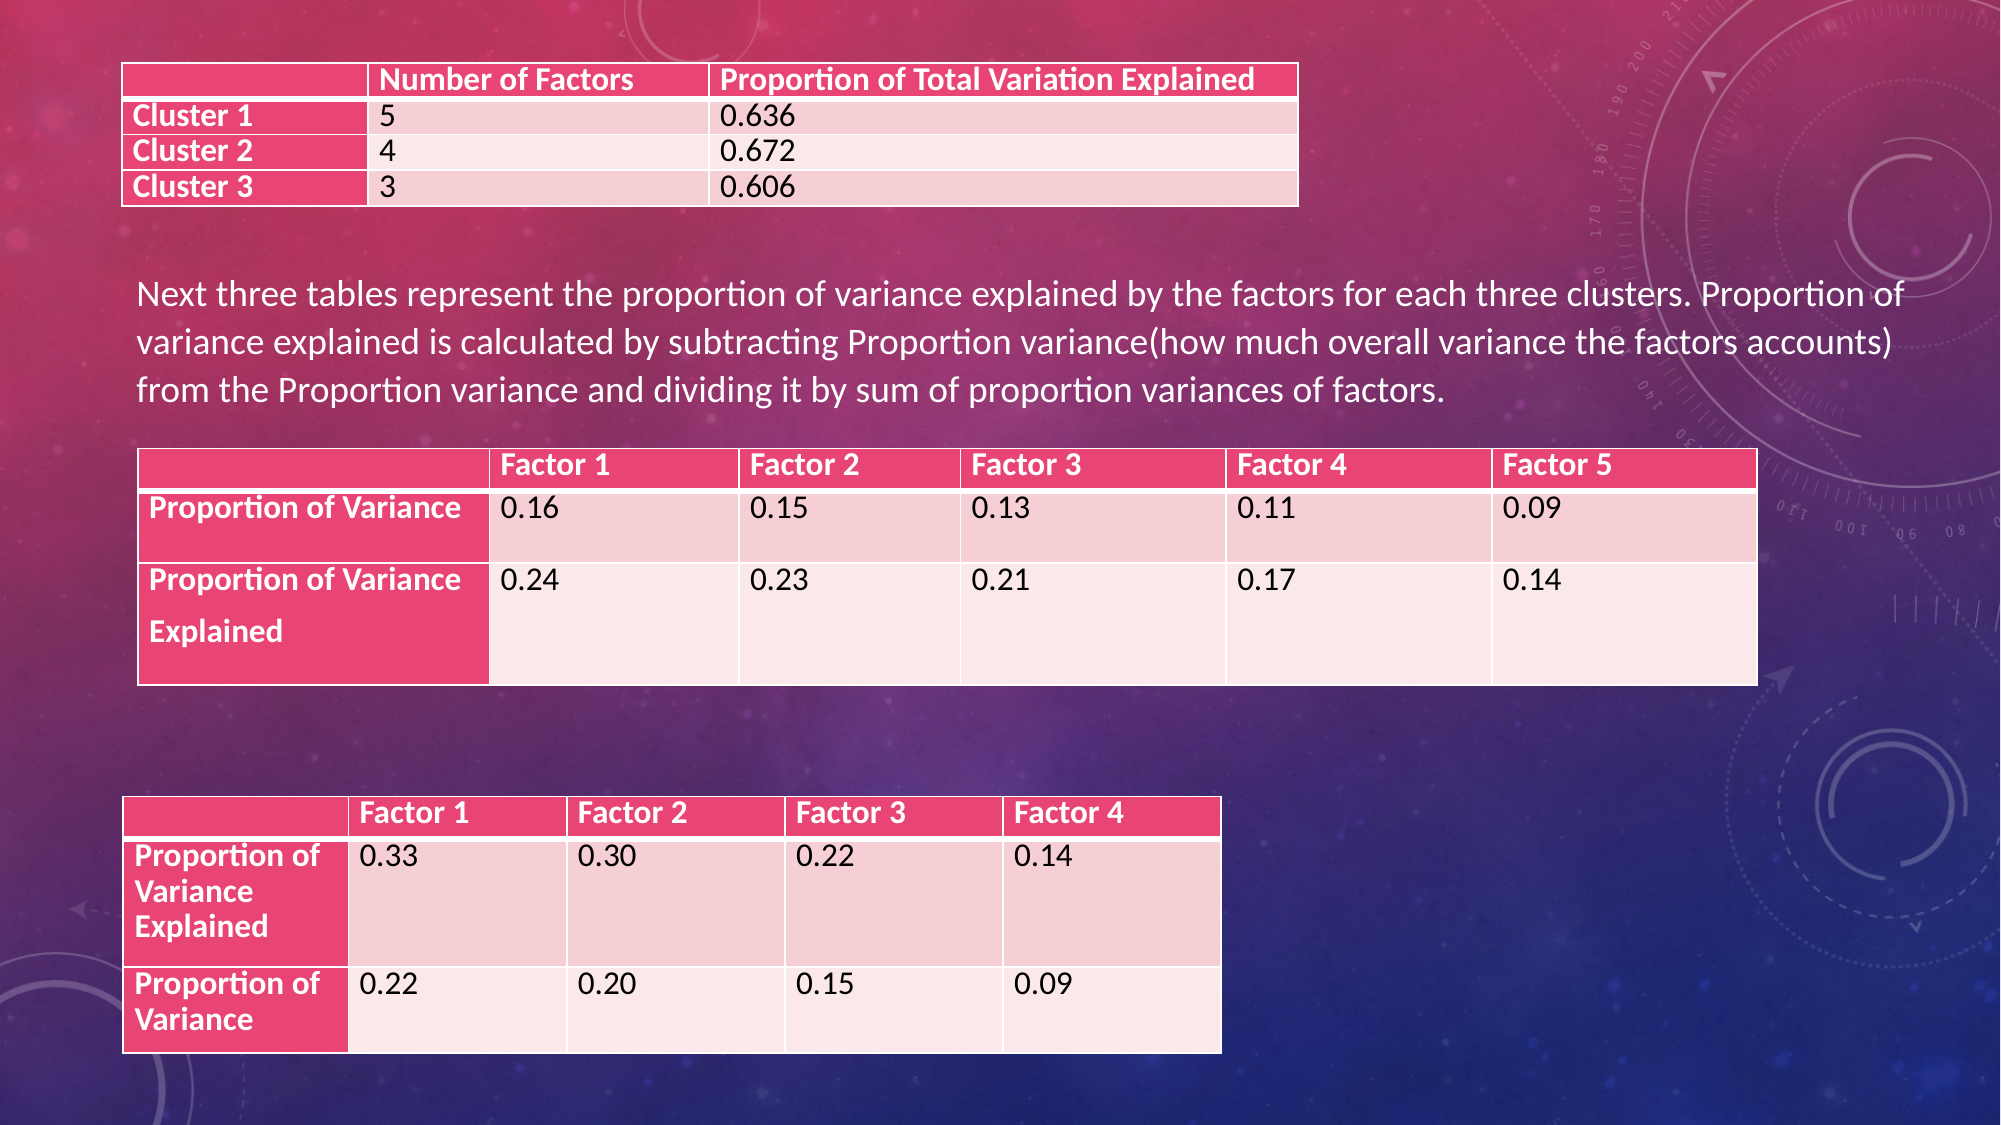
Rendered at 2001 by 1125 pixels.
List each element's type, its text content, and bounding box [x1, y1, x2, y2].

table_cell 0.11 [1227, 494, 1491, 562]
table_cell 4 [369, 135, 708, 169]
table_cell Proportion of Variance Explained [124, 842, 348, 966]
table_cell 0.16 [490, 494, 738, 562]
picture [0, 0, 2001, 1125]
table_cell 0.22 [786, 842, 1002, 966]
table_header [123, 64, 367, 96]
table_cell 0.24 [490, 564, 738, 684]
table_cell 0.15 [740, 494, 960, 562]
table_cell 0.22 [349, 968, 566, 1052]
table_header Factor 2 [568, 797, 784, 836]
table_header Proportion of Total Variation Explained [710, 64, 1297, 96]
table_header Factor 5 [1493, 449, 1756, 488]
table_cell Proportion of Variance [124, 968, 348, 1052]
table_header Factor 3 [961, 449, 1225, 488]
table_cell 0.606 [710, 171, 1297, 205]
table_cell 0.15 [786, 968, 1002, 1052]
table_header Factor 3 [786, 797, 1002, 836]
table_cell Proportion of Variance [139, 494, 489, 562]
table_cell Cluster 3 [123, 171, 367, 205]
table_cell 0.672 [710, 135, 1297, 169]
table_cell 5 [369, 102, 708, 134]
table_header [139, 449, 489, 488]
table_cell 3 [369, 171, 708, 205]
table_header Factor 2 [740, 449, 960, 488]
table_cell Cluster 1 [123, 102, 367, 134]
table_header Factor 4 [1227, 449, 1491, 488]
table_cell 0.14 [1004, 842, 1220, 966]
table_cell 0.13 [961, 494, 1225, 562]
table_header [124, 797, 348, 836]
table_cell 0.33 [349, 842, 566, 966]
table_header Factor 1 [349, 797, 566, 836]
table_cell 0.636 [710, 102, 1297, 134]
table_cell 0.17 [1227, 564, 1491, 684]
table_header Factor 1 [490, 449, 738, 488]
table_cell 0.21 [961, 564, 1225, 684]
table_header Number of Factors [369, 64, 708, 96]
text_box Next three tables represent the proportion of variance explained by the factors for each three clusters. Proportion of variance explained is calculated by subtracting Proportion variance(how much overall variance the factors accounts) from the Proportion variance and dividing it by sum of proportion variances of factors. [121, 258, 1927, 418]
table_header Factor 4 [1004, 797, 1220, 836]
table_cell 0.09 [1004, 968, 1220, 1052]
table_cell 0.30 [568, 842, 784, 966]
table_cell 0.14 [1493, 564, 1756, 684]
table_cell 0.09 [1493, 494, 1756, 562]
table_cell 0.23 [740, 564, 960, 684]
table_cell Proportion of Variance Explained [139, 564, 489, 684]
table_cell Cluster 2 [123, 135, 367, 169]
table_cell 0.20 [568, 968, 784, 1052]
